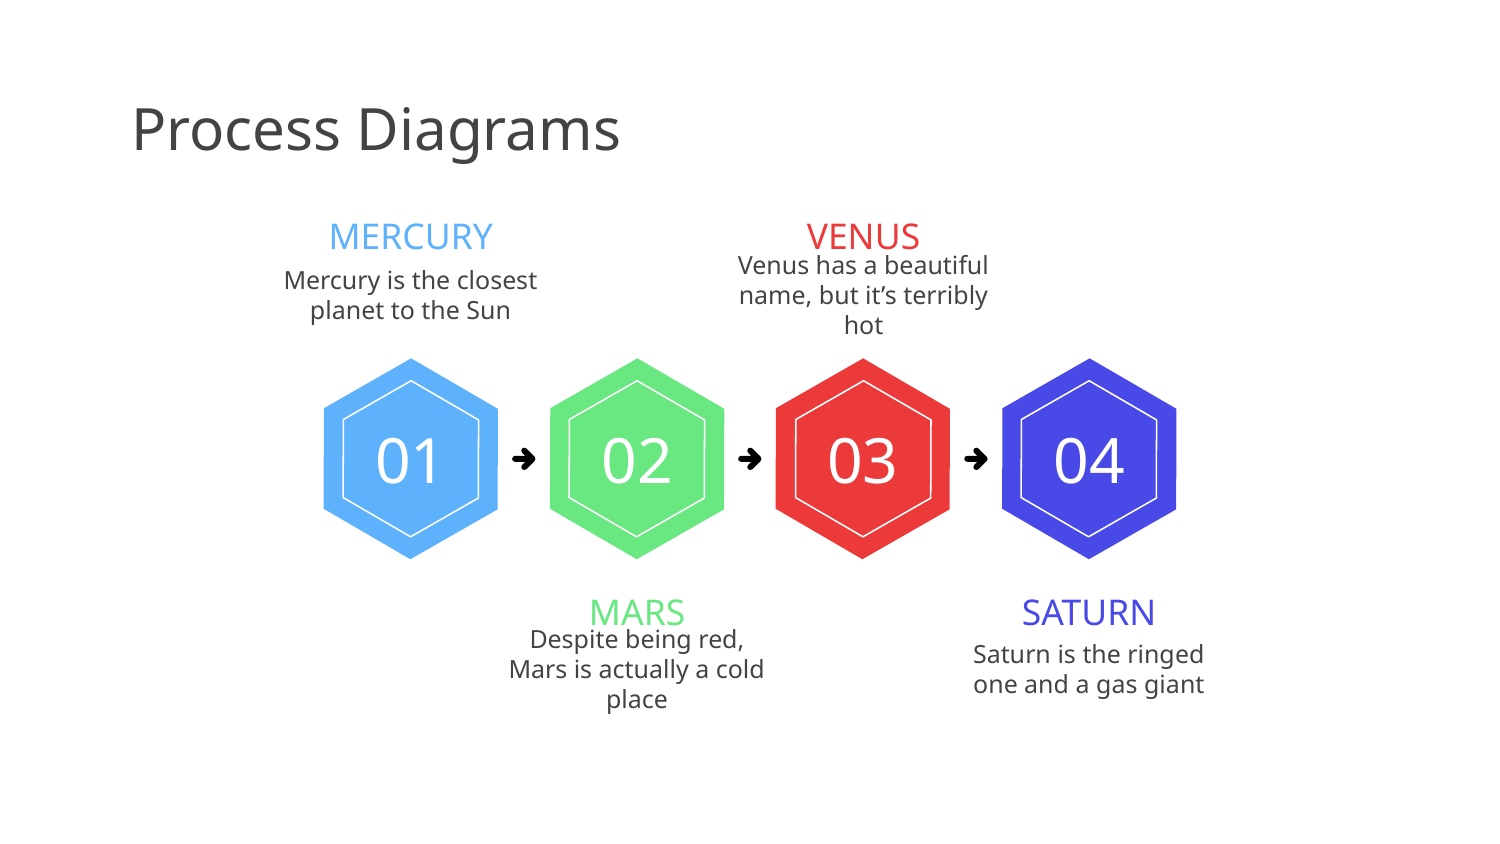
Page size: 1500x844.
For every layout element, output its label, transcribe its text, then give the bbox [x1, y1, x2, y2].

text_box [710, 188, 1017, 560]
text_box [483, 358, 791, 716]
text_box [257, 188, 565, 560]
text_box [935, 358, 1243, 716]
title Process Diagrams [116, 88, 1384, 167]
